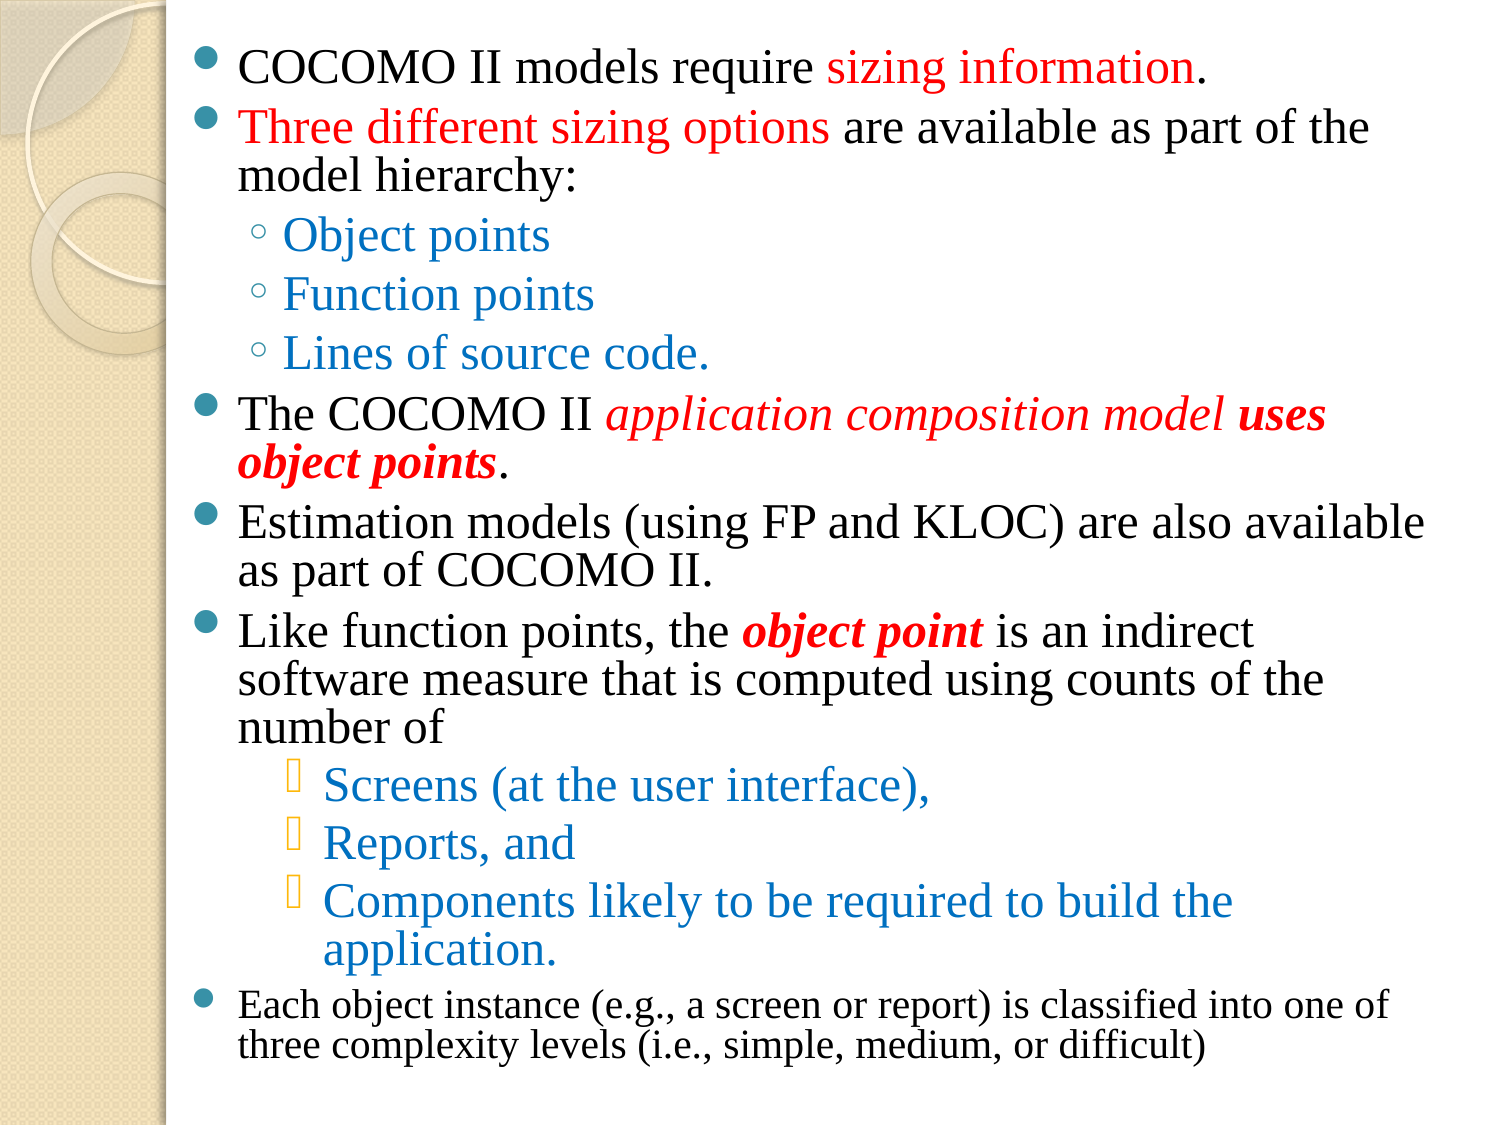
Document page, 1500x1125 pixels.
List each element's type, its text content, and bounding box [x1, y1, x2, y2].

list COCOMO II models require sizing information. Three different sizing options are available as part of the model hierarchy: Object points Function points Lines of source code. The COCOMO II application composition model uses object points. Estimation models (using FP and KLOC) are also available as part of COCOMO II. Like function points, the object point is an indirect software measure that is computed using counts of the number of Screens (at the user interface), Reports, and Components likely to be required to build the application. Each object instance (e.g., a screen or report) is classified into one of three complexity levels (i.e., simple, medium, or difficult) [162, 37, 1451, 1076]
